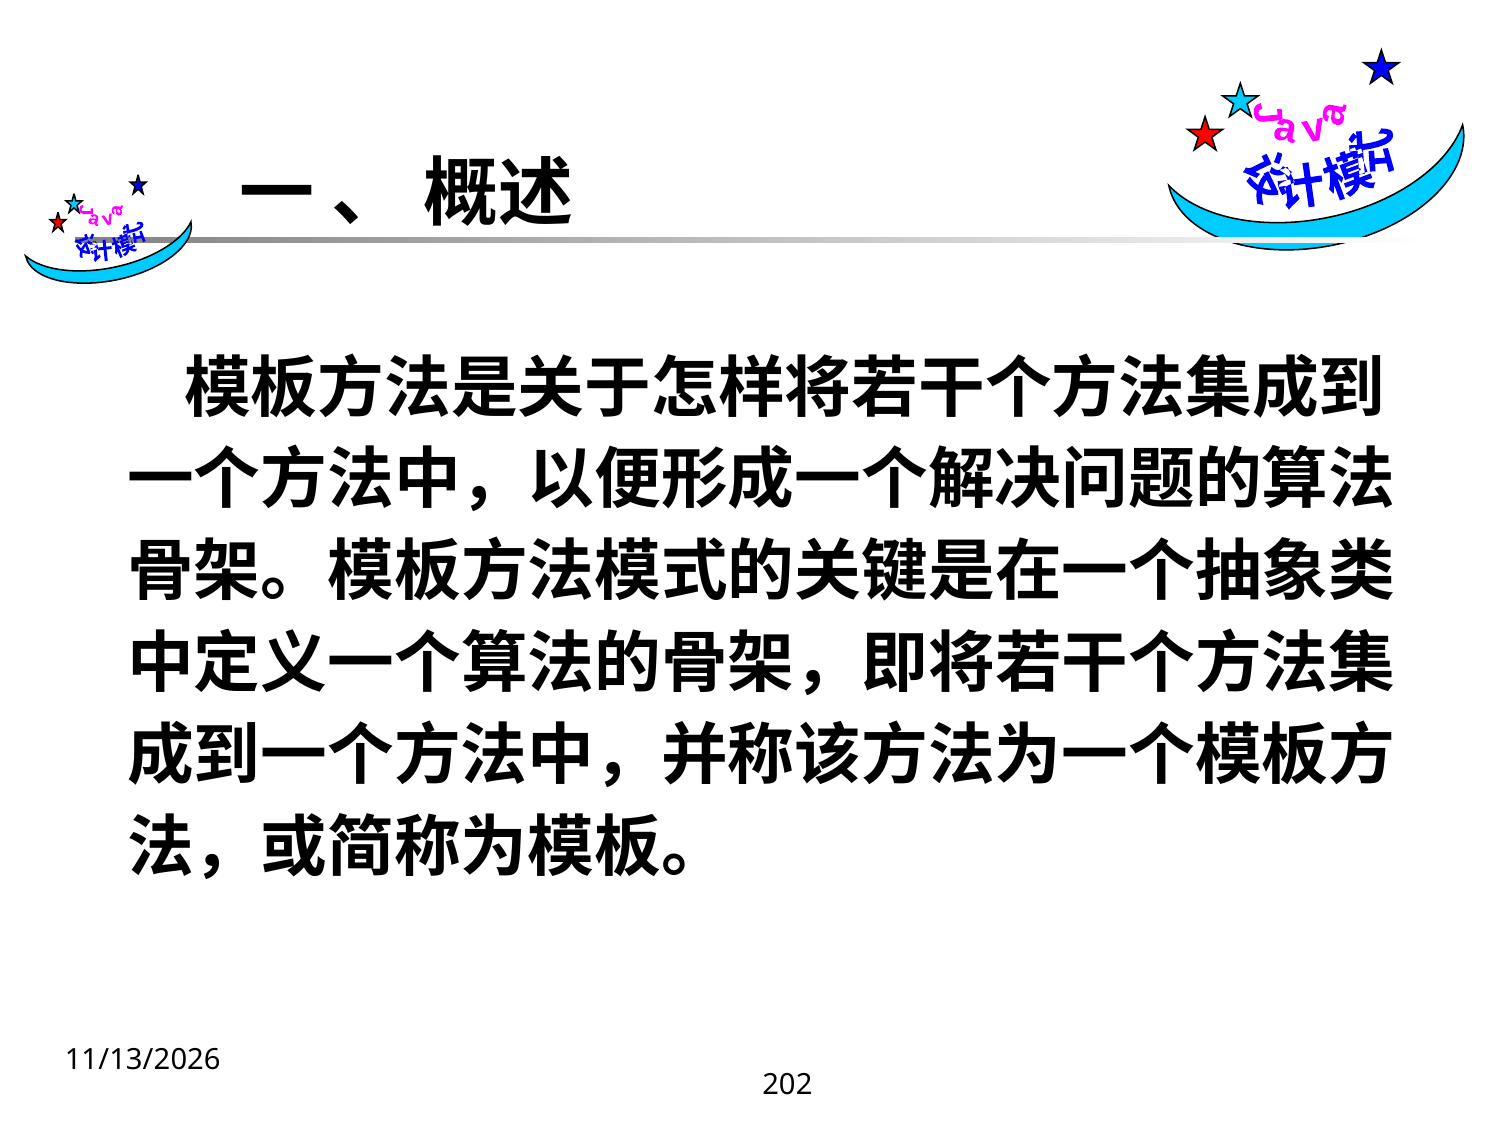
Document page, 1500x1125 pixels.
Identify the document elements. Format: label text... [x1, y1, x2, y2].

subtitle 一 、 概述 [224, 137, 776, 237]
text_box 模板方法是关于怎样将若干个方法集成到一个方法中，以便形成一个解决问题的算法骨架。模板方法模式的关键是在一个抽象类中定义一个算法的骨架，即将若干个方法集成到一个方法中，并称该方法为一个模板方法，或简称为模板。 [112, 324, 1438, 892]
text_box [49, 1012, 363, 1088]
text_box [49, 174, 176, 288]
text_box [1187, 49, 1463, 251]
text_box [187, 237, 1187, 243]
text_box [549, 1037, 1025, 1113]
